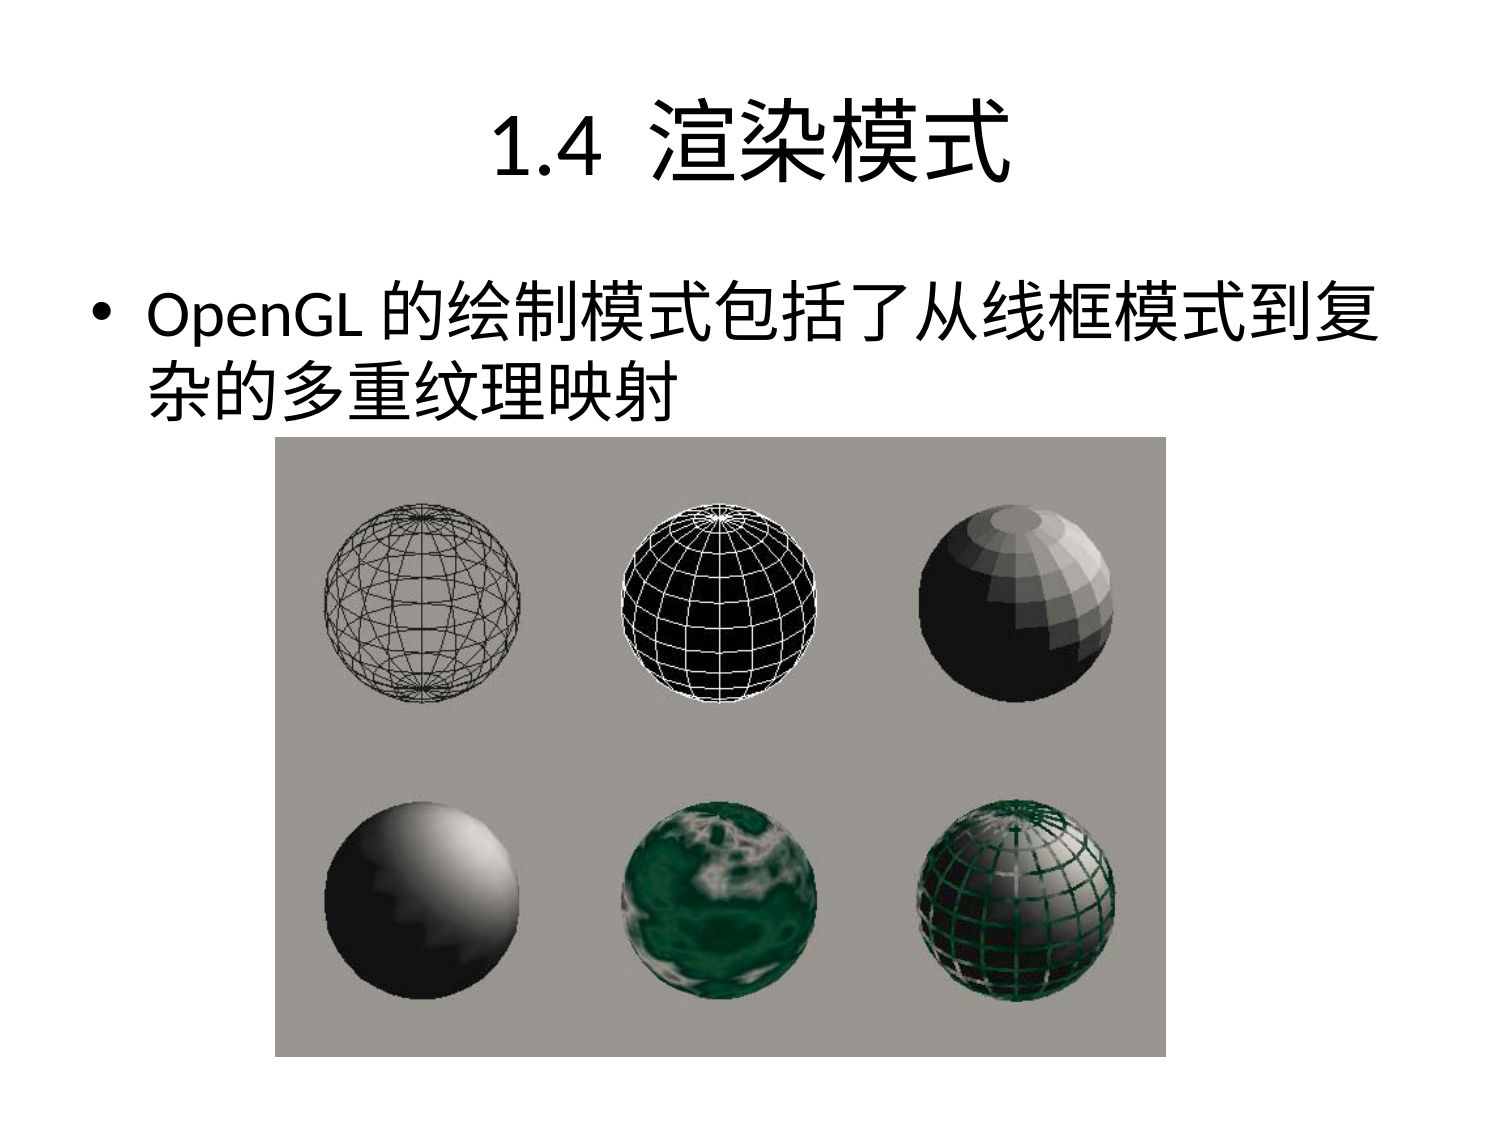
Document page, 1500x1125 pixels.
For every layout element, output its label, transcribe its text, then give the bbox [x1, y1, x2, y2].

list OpenGL的绘制模式包括了从线框模式到复杂的多重纹理映射 [75, 262, 1425, 1005]
picture [274, 437, 1166, 1057]
title 1.4 渲染模式 [75, 45, 1425, 233]
